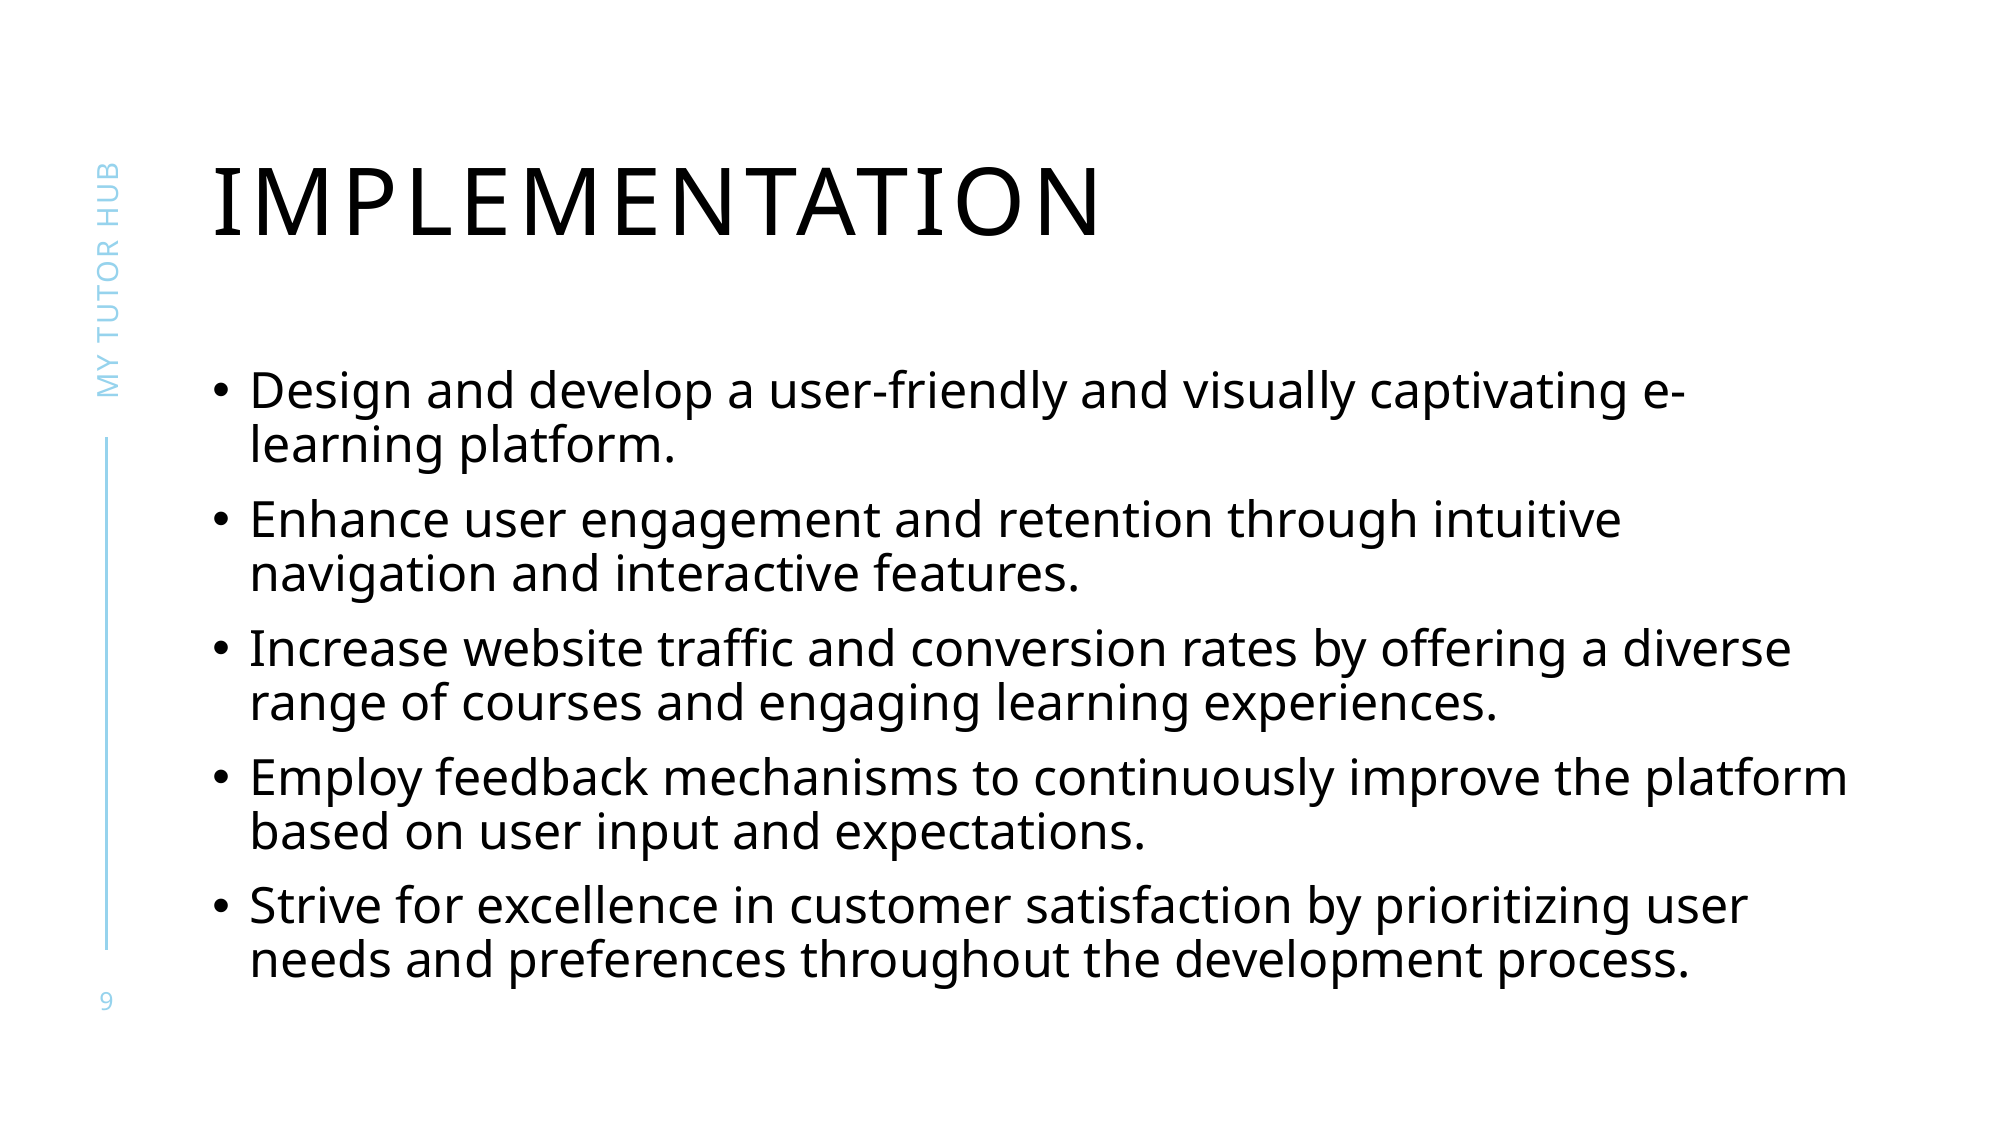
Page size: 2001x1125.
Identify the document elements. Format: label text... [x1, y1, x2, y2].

slide_number 9 [68, 987, 144, 1018]
list Design and develop a user-friendly and visually captivating e-learning platform. Enhance user engagement and retention through intuitive navigation and interactive features. Increase website traffic and conversion rates by offering a diverse range of courses and engaging learning experiences. Employ feedback mechanisms to continuously improve the platform based on user input and expectations. Strive for excellence in customer satisfaction by prioritizing user needs and preferences throughout the development process. [212, 365, 1863, 1019]
footer My tutor hub [90, 107, 122, 400]
title Implementation [212, 154, 1863, 250]
